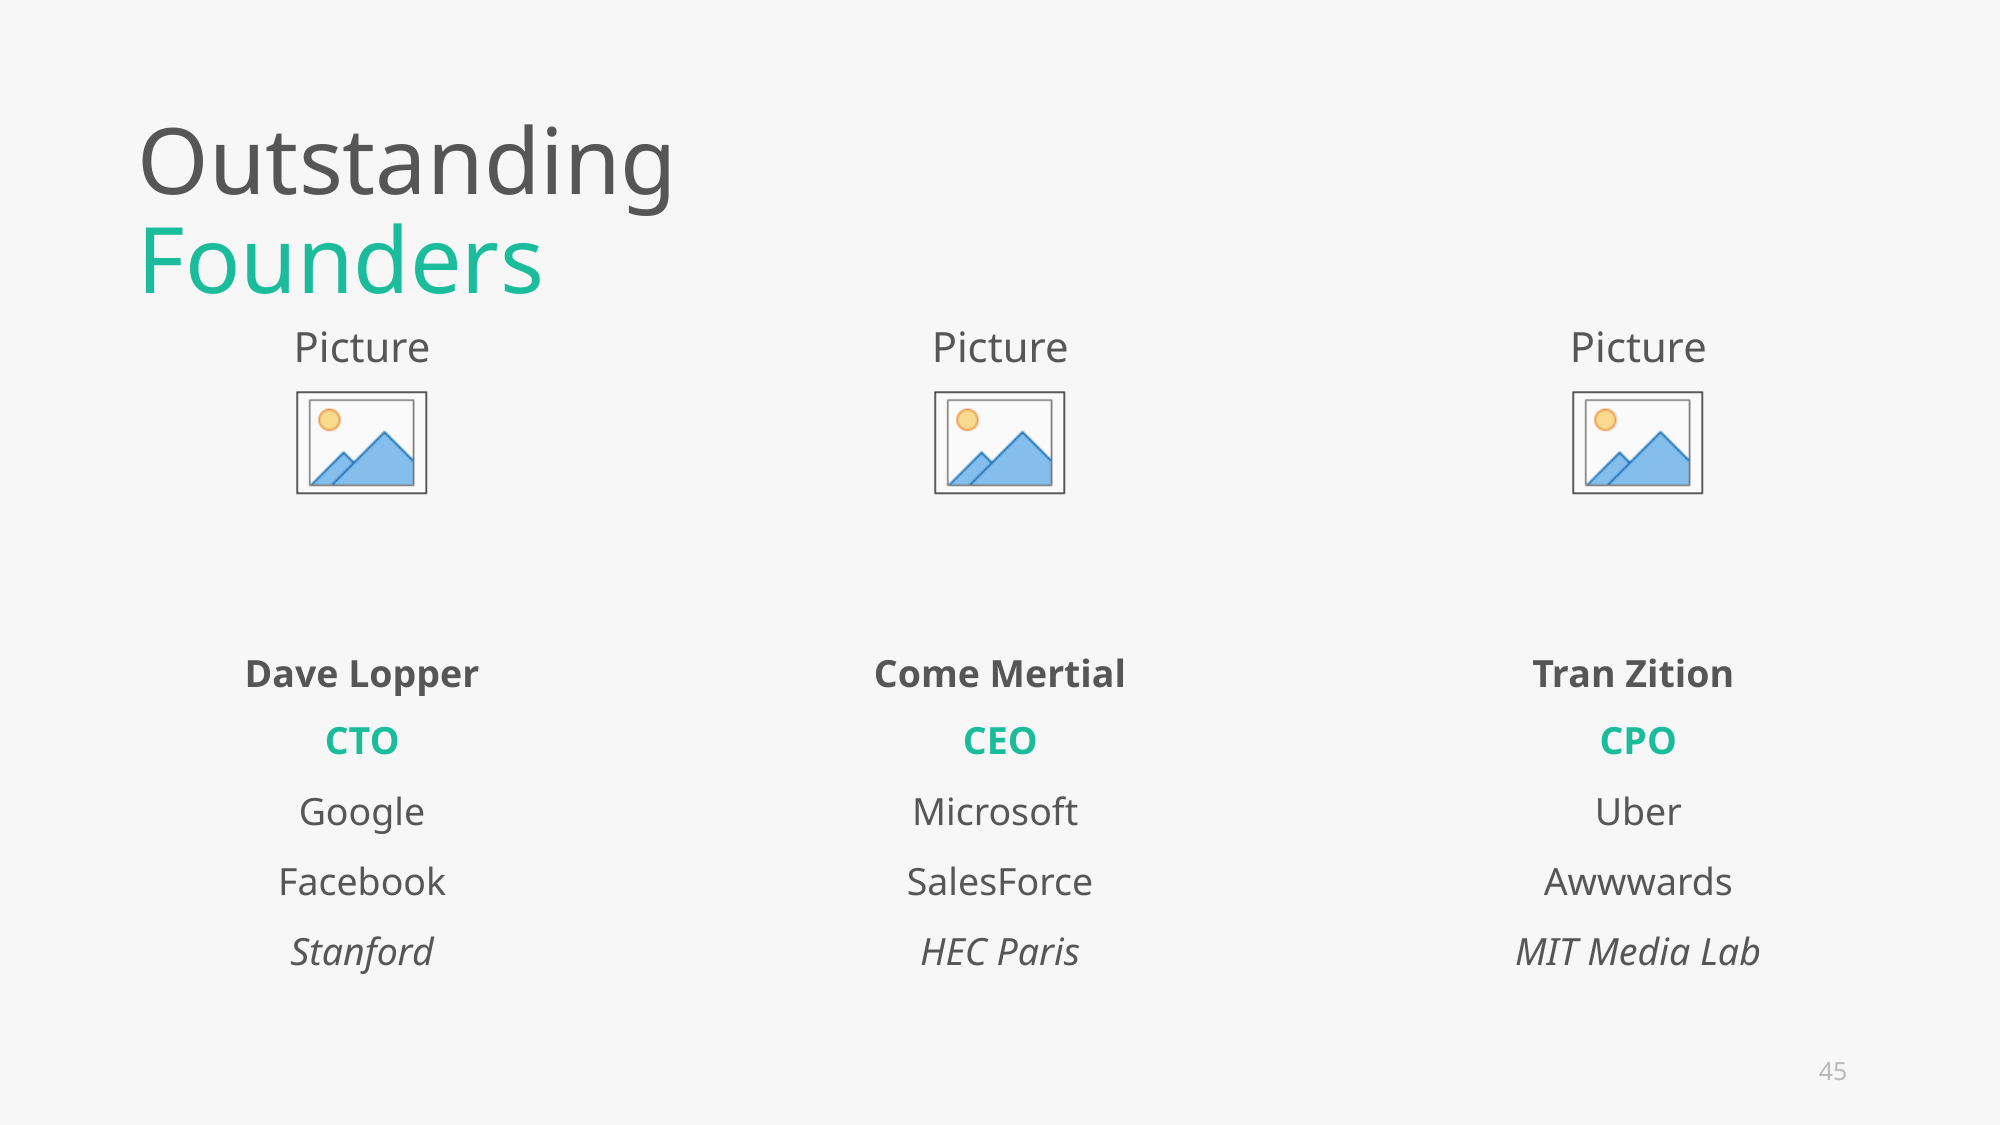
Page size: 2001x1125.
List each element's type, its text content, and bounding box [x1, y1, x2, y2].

slide_number 45 [1412, 1042, 1863, 1103]
text_box Come Mertial CEO [775, 624, 1226, 765]
picture [1507, 312, 1769, 574]
text_box Microsoft SalesForce HEC Paris [775, 779, 1226, 981]
picture [869, 312, 1131, 574]
text_box Tran Zition CPO [1413, 624, 1864, 765]
list Outstanding Founders [137, 108, 1015, 224]
picture [231, 312, 493, 574]
text_box Uber Awwwards MIT Media Lab [1413, 779, 1864, 981]
text_box Dave Lopper CTO [137, 624, 588, 765]
text_box Google Facebook Stanford [137, 779, 588, 981]
